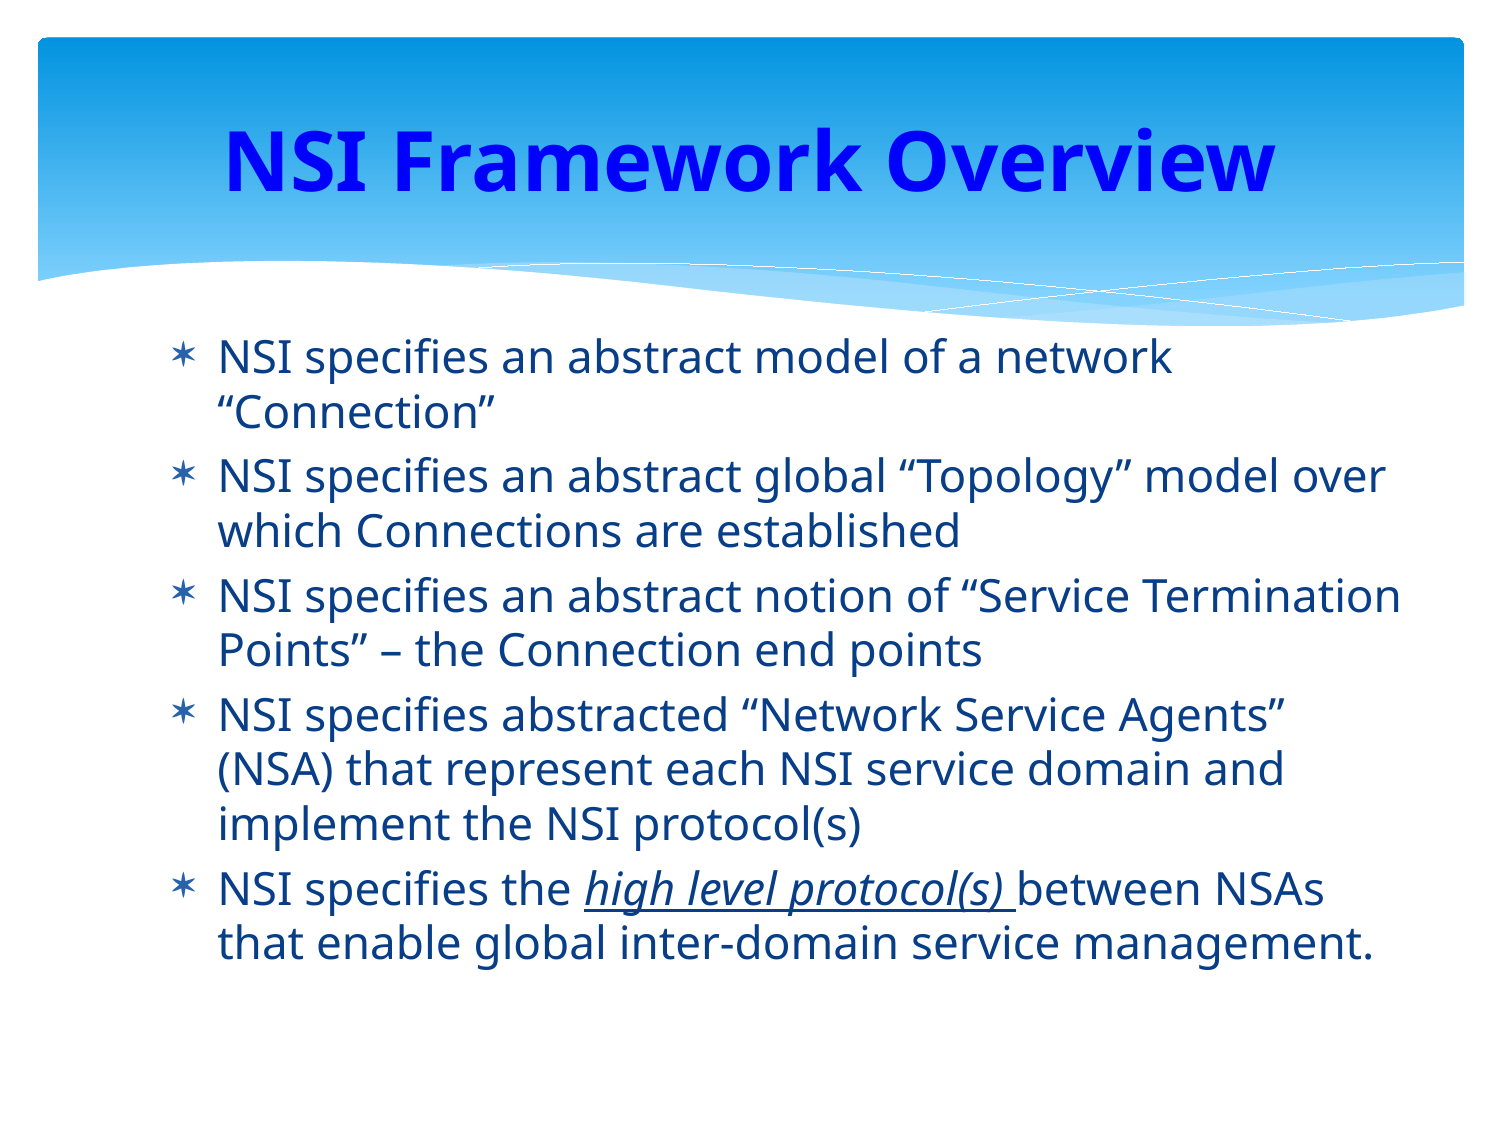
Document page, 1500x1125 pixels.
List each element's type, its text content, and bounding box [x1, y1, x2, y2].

title NSI Framework Overview [75, 55, 1425, 261]
list NSI specifies an abstract model of a network “Connection” NSI specifies an abstract global “Topology” model over which Connections are established NSI specifies an abstract notion of “Service Termination Points” – the Connection end points NSI specifies abstracted “Network Service Agents” (NSA) that represent each NSI service domain and implement the NSI protocol(s) NSI specifies the high level protocol(s) between NSAs that enable global inter-domain service management. [107, 320, 1425, 988]
